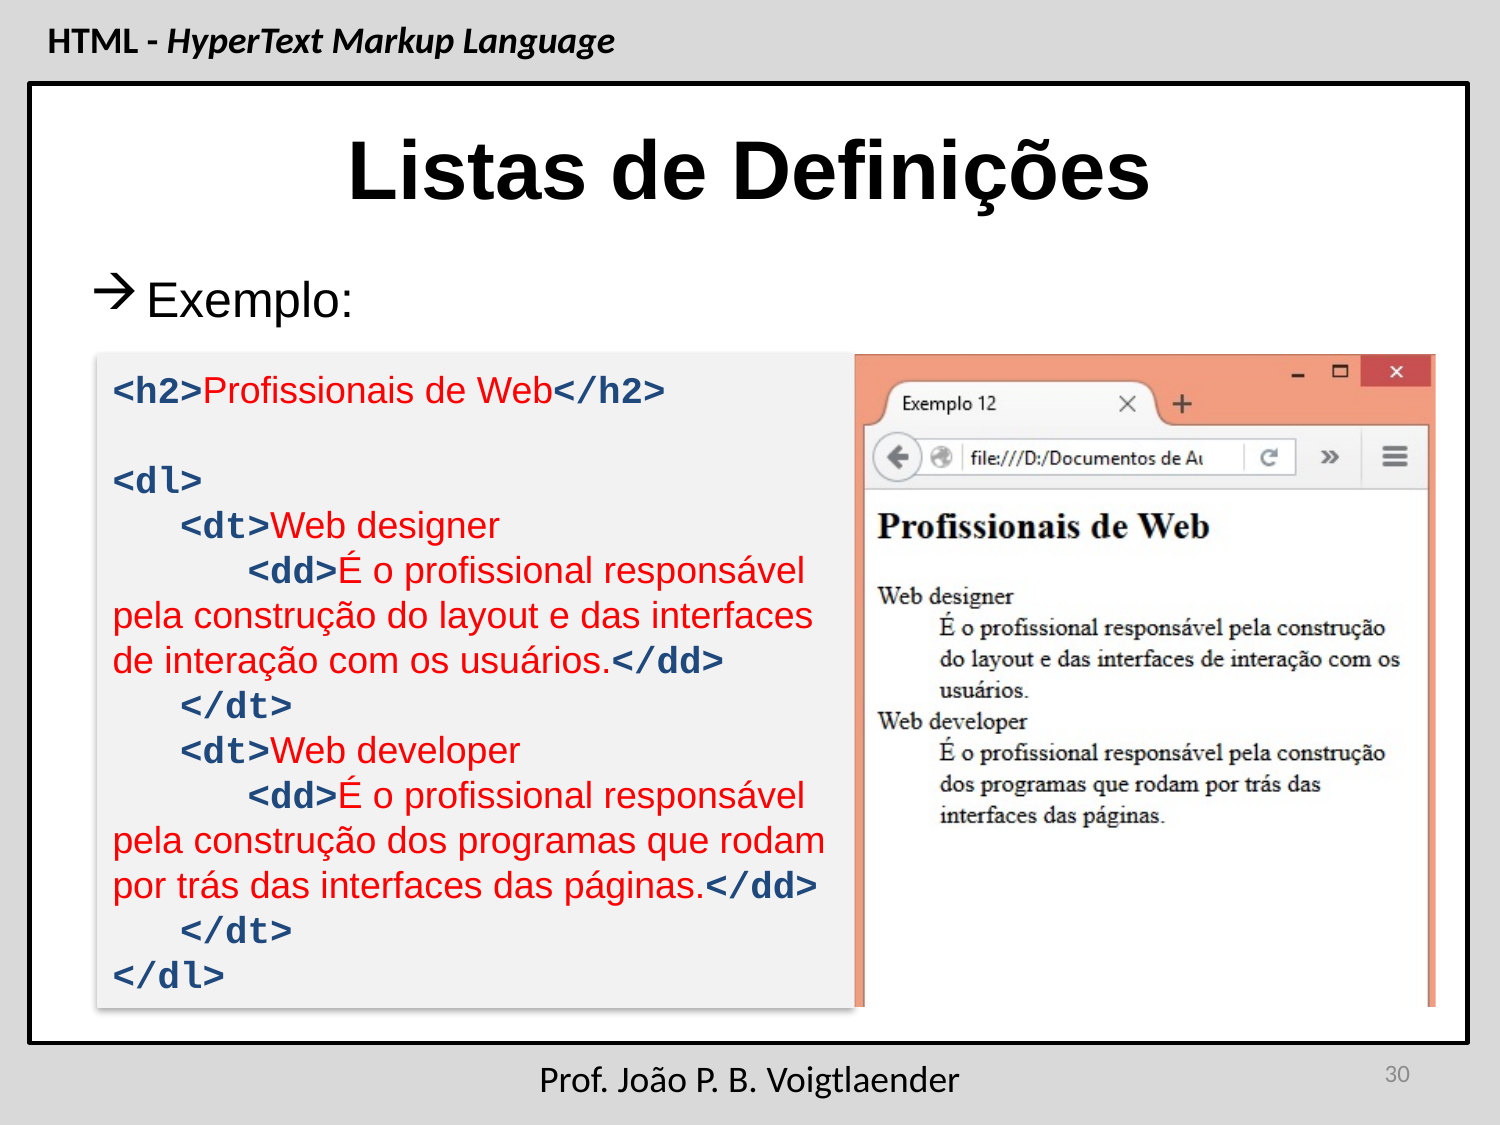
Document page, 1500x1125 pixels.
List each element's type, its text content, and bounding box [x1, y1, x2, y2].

picture [854, 354, 1437, 1008]
text_box <h2>Profissionais de Web</h2> <dl> <dt>Web designer <dd>É o profissional responsável pela construção do layout e das interfaces de interação com os usuários.</dd> </dt> <dt>Web developer <dd>É o profissional responsável pela construção dos programas que rodam por trás das interfaces das páginas.</dd> </dt> </dl> [97, 354, 852, 1008]
slide_number 30 [1074, 1042, 1425, 1103]
title Listas de Definições [75, 72, 1425, 259]
list Exemplo: [75, 259, 1425, 1040]
